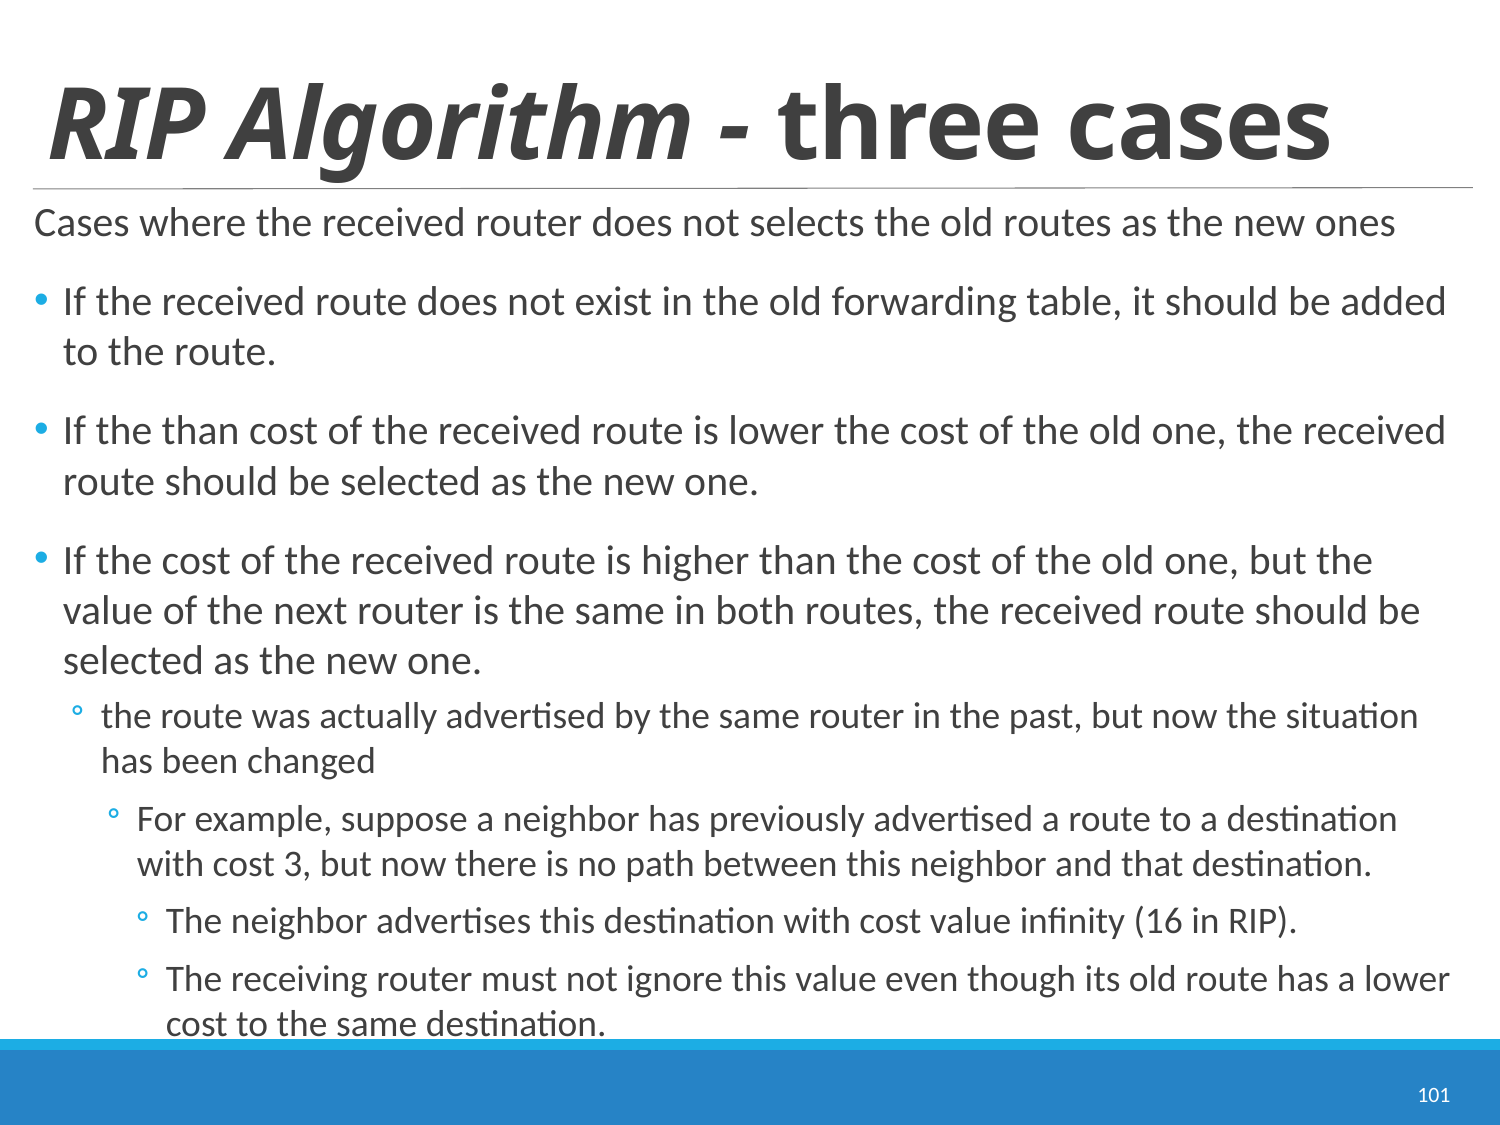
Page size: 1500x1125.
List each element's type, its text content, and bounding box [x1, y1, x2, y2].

title RIP Algorithm - three cases [32, 37, 1473, 188]
list Cases where the received router does not selects the old routes as the new ones If the received route does not exist in the old forwarding table, it should be added to the route. If the than cost of the received route is lower the cost of the old one, the received route should be selected as the new one. If the cost of the received route is higher than the cost of the old one, but the value of the next router is the same in both routes, the received route should be selected as the new one. the route was actually advertised by the same router in the past, but now the situation has been changed For example, suppose a neighbor has previously advertised a route to a destination with cost 3, but now there is no path between this neighbor and that destination. The neighbor advertises this destination with cost value infinity (16 in RIP). The receiving router must not ignore this value even though its old route has a lower cost to the same destination. [24, 187, 1466, 1042]
